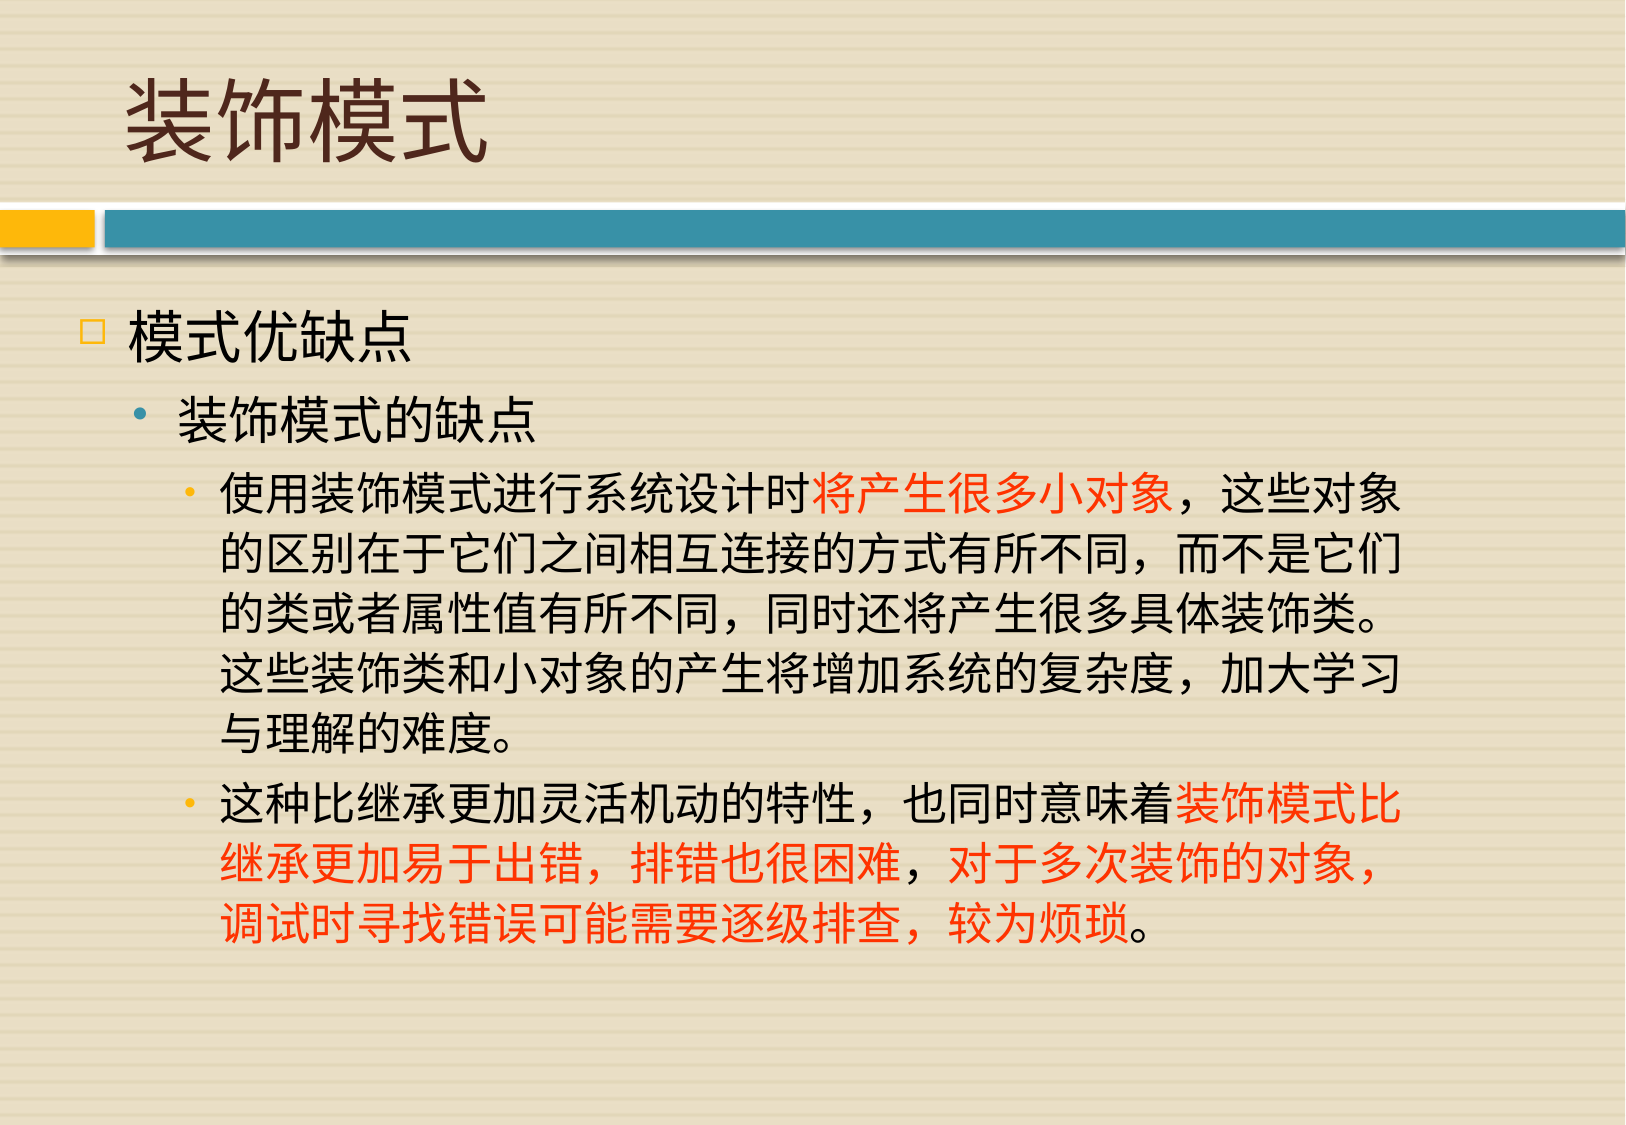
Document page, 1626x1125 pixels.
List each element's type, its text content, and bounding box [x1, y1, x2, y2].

text_box 模式优缺点 装饰模式的缺点 使用装饰模式进行系统设计时将产生很多小对象，这些对象的区别在于它们之间相互连接的方式有所不同，而不是它们的类或者属性值有所不同，同时还将产生很多具体装饰类。这些装饰类和小对象的产生将增加系统的复杂度，加大学习与理解的难度。 这种比继承更加灵活机动的特性，也同时意味着装饰模式比继承更加易于出错，排错也很困难，对于多次装饰的对象，调试时寻找错误可能需要逐级排查，较为烦琐。 [62, 287, 1438, 963]
title 装饰模式 [108, 37, 1558, 200]
